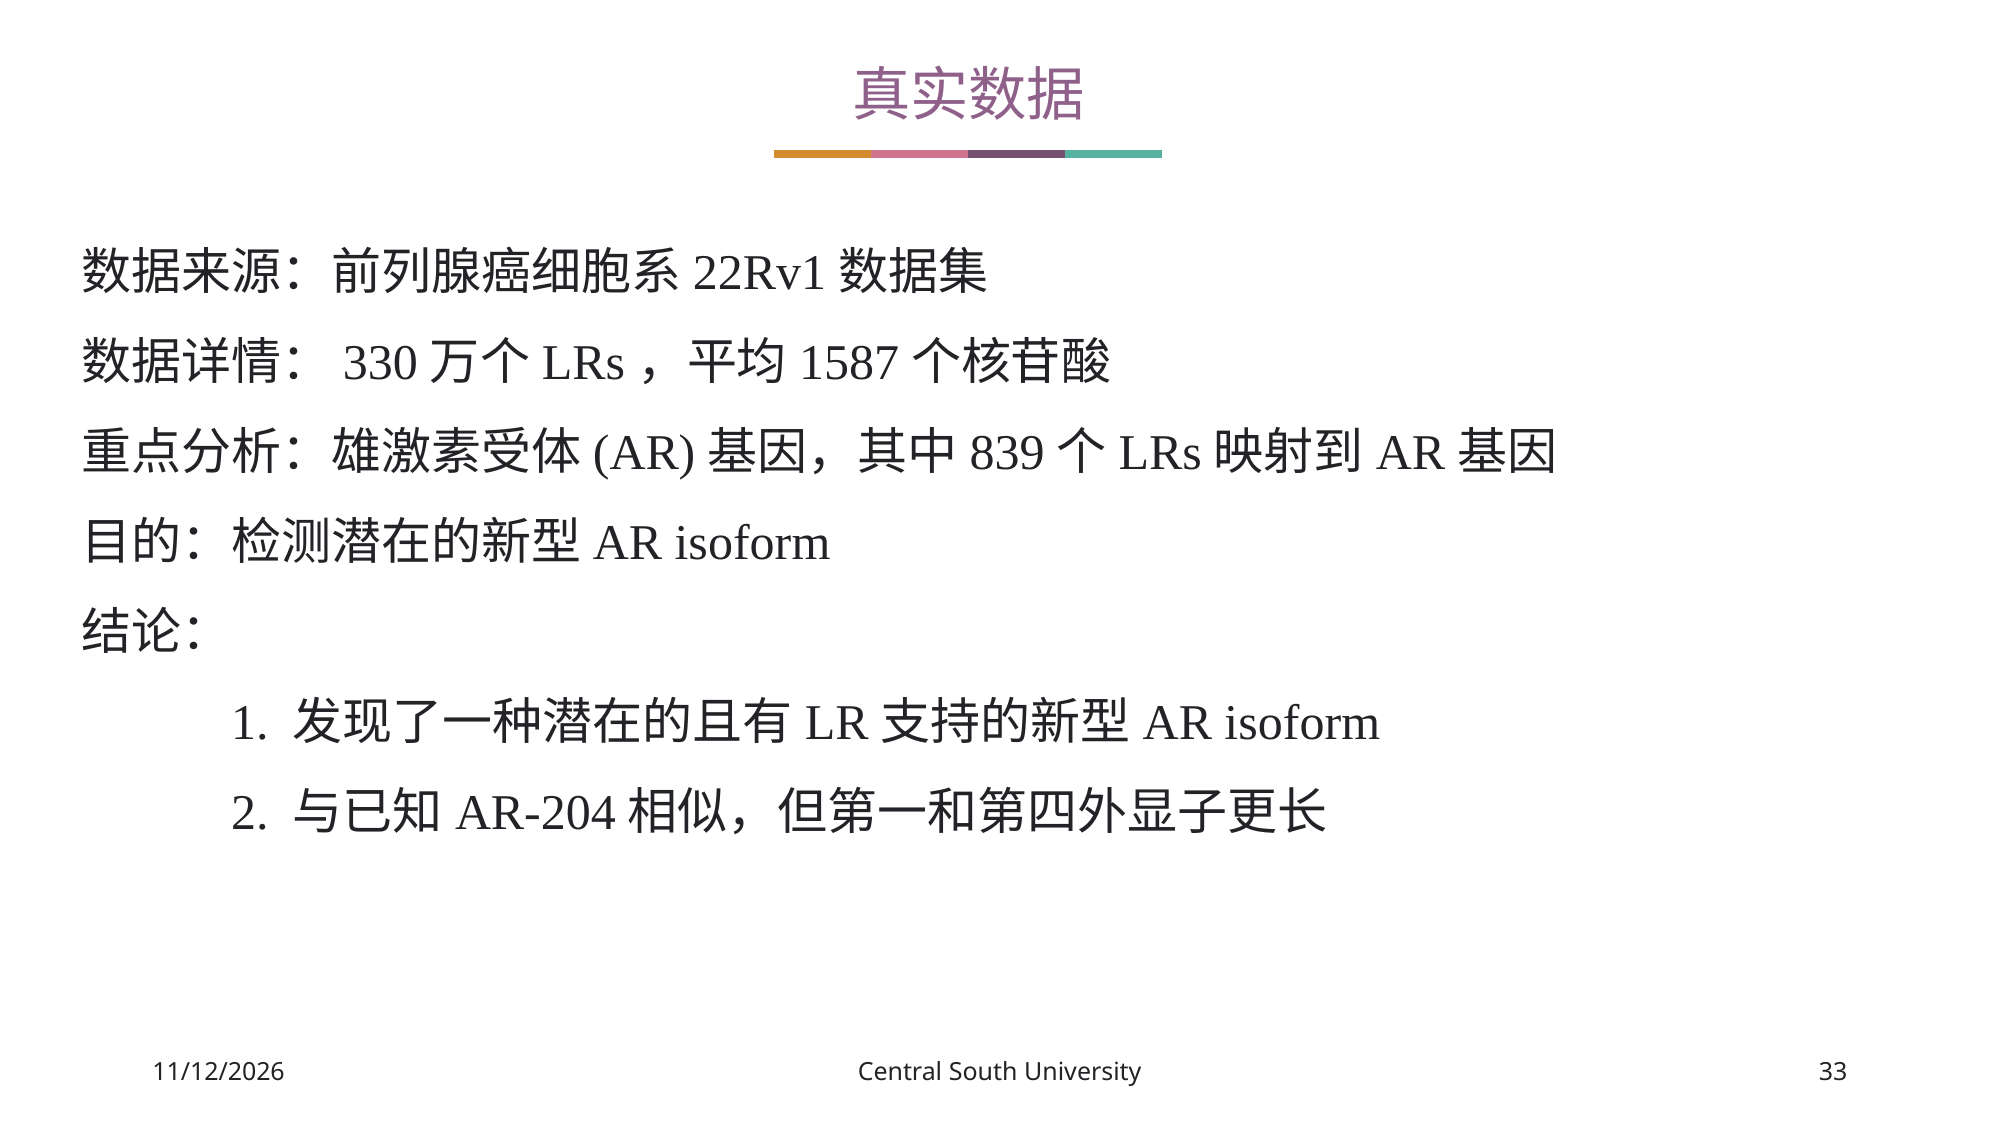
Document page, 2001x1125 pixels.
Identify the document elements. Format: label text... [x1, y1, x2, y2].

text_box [388, 49, 1549, 155]
footer Central South University [662, 1042, 1338, 1103]
text_box 数据来源：前列腺癌细胞系22Rv1数据集 数据详情：330万个LRs，平均1587个核苷酸 重点分析：雄激素受体(AR)基因，其中839个LRs映射到AR基因 目的：检测潜在的新型AR isoform 结论： 1. 发现了一种潜在的且有LR支持的新型AR isoform 2. 与已知AR-204相似，但第一和第四外显子更长 [66, 202, 1950, 847]
text_box [640, 511, 1360, 614]
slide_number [137, 1042, 588, 1103]
slide_number 33 [1412, 1042, 1863, 1103]
